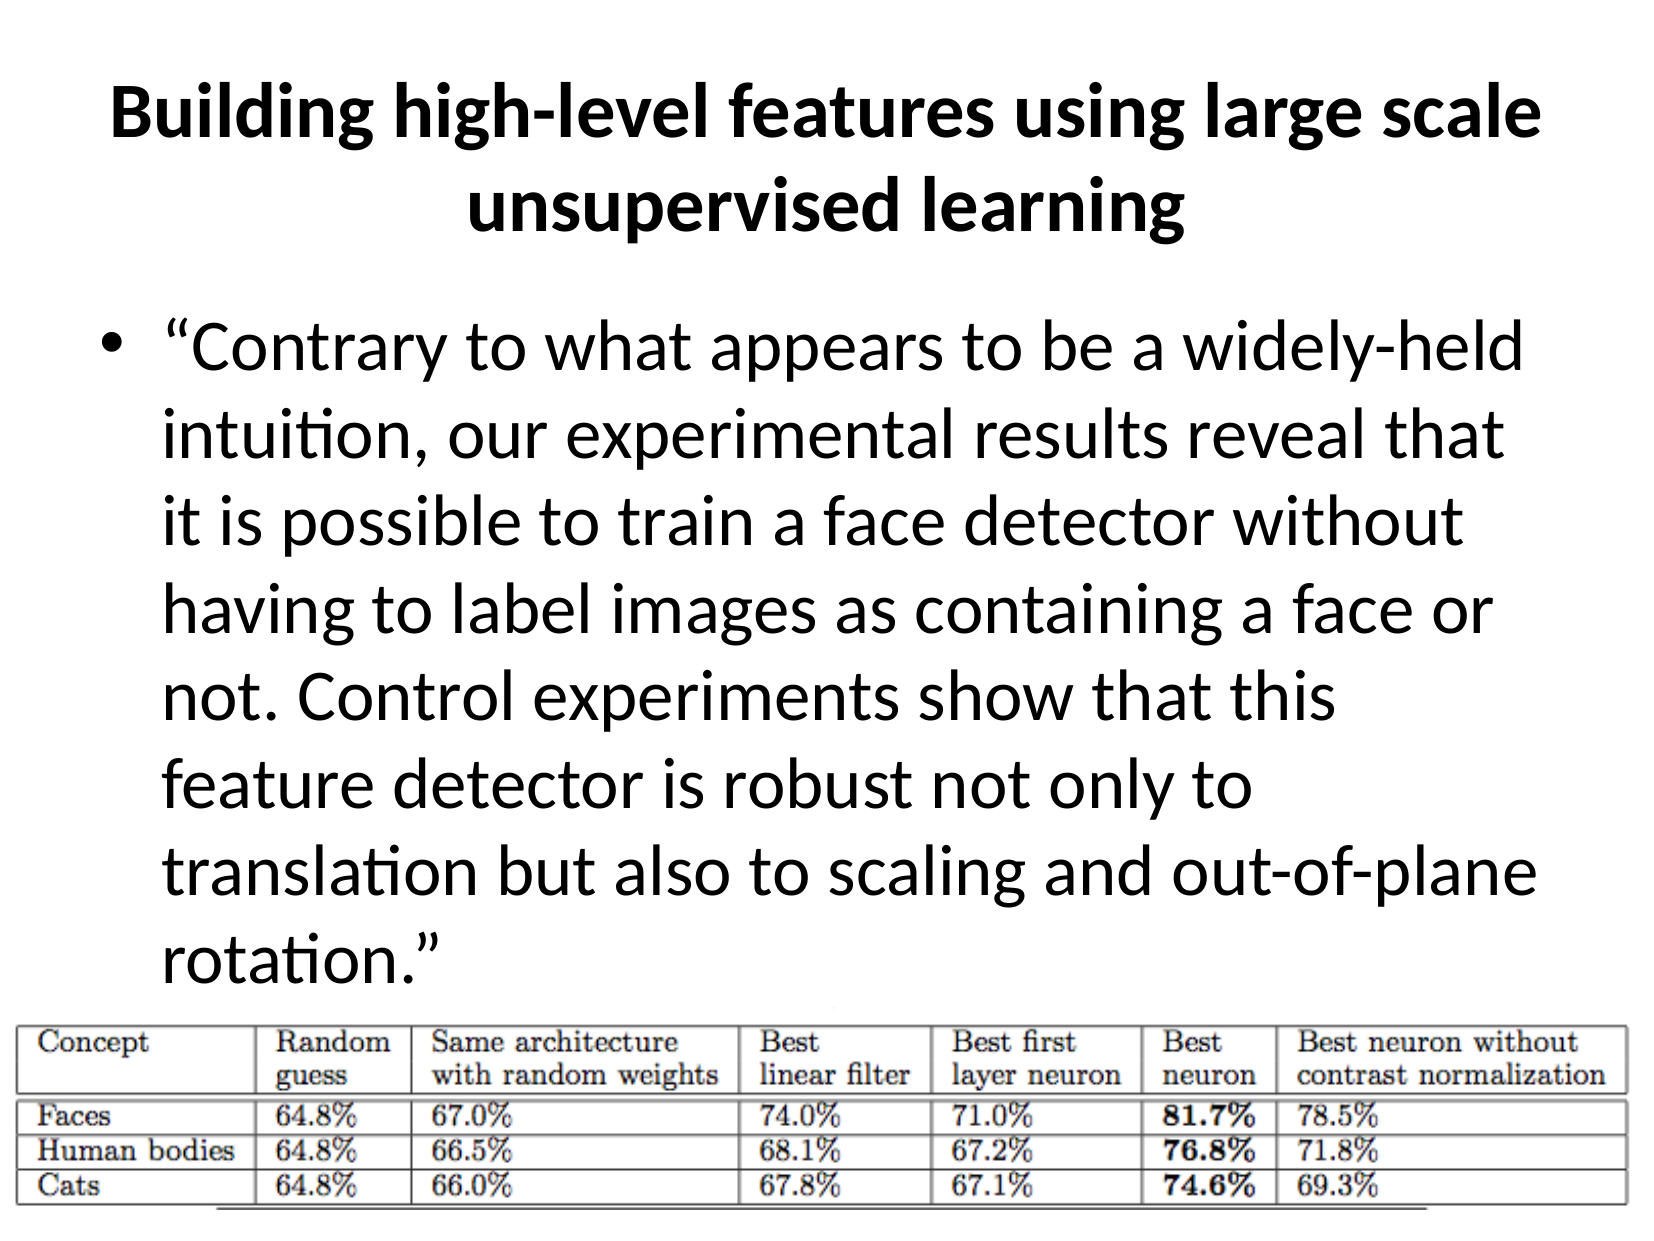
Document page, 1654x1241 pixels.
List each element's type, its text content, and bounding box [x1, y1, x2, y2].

list “Contrary to what appears to be a widely-held intuition, our experimental results reveal that it is possible to train a face detector without having to label images as containing a face or not. Control experiments show that this feature detector is robust not only to translation but also to scaling and out-of-plane rotation.” [82, 289, 1571, 1004]
picture [0, 1007, 1654, 1211]
title Building high-level features using large scale unsupervised learning [82, 49, 1571, 257]
